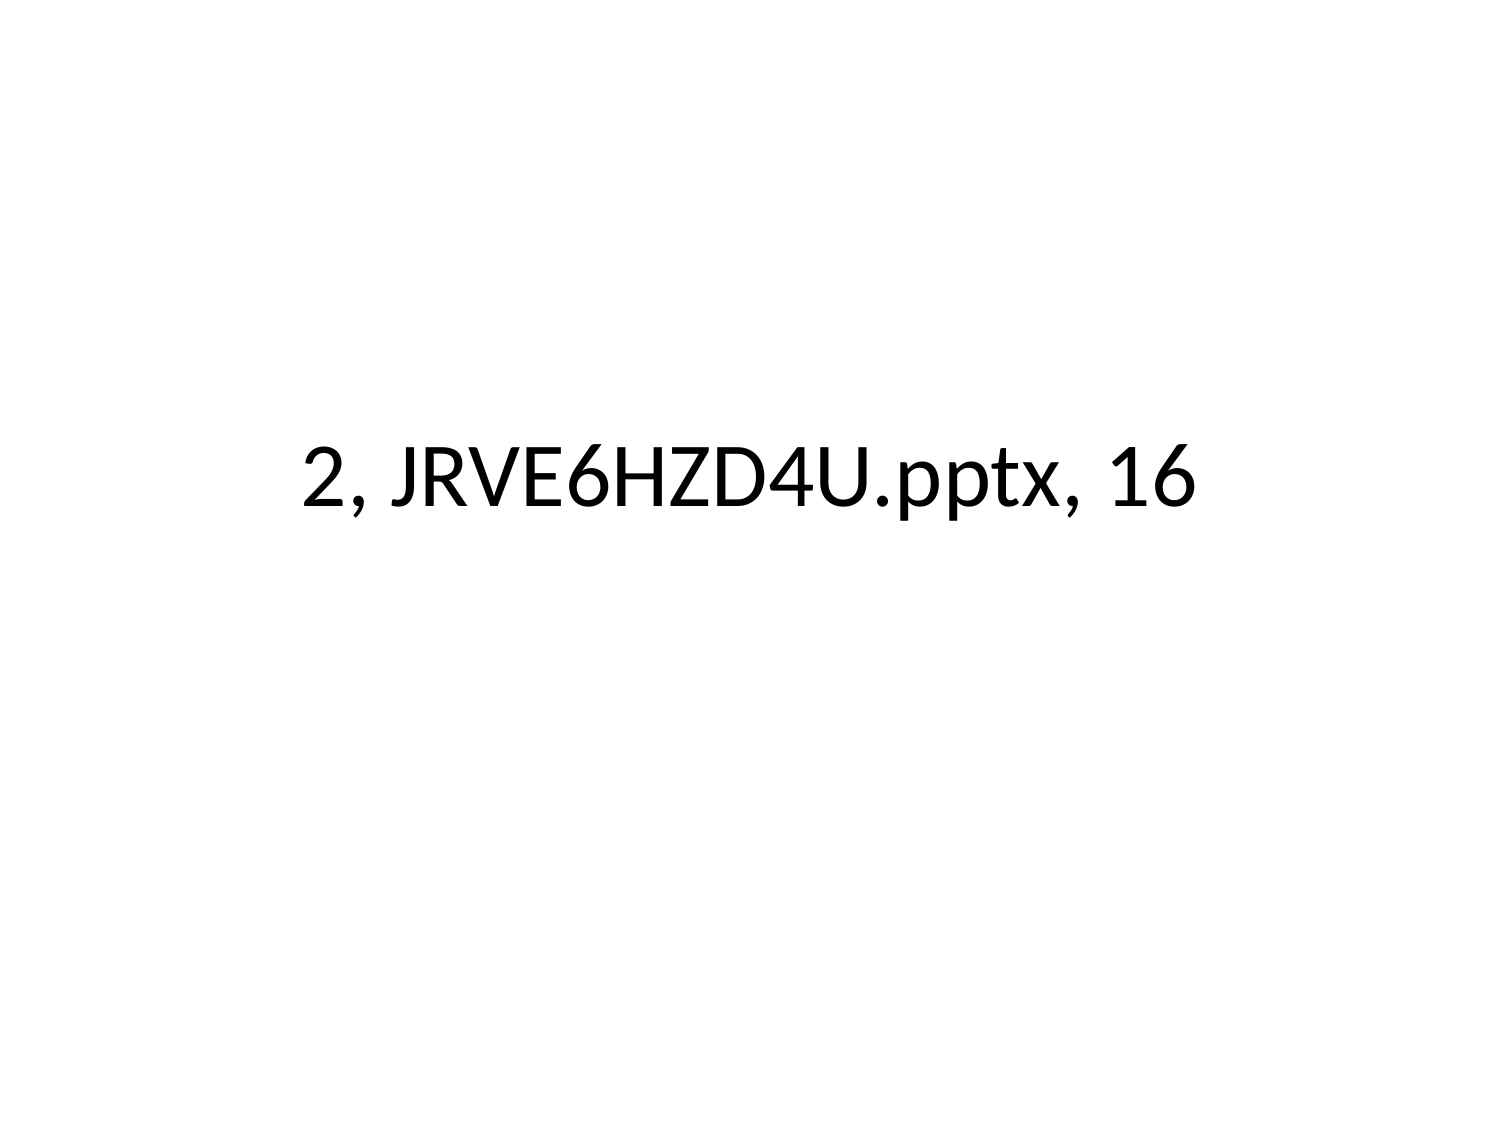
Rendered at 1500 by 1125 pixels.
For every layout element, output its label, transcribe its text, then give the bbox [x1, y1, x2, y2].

title 2, JRVE6HZD4U.pptx, 16 [112, 349, 1388, 591]
